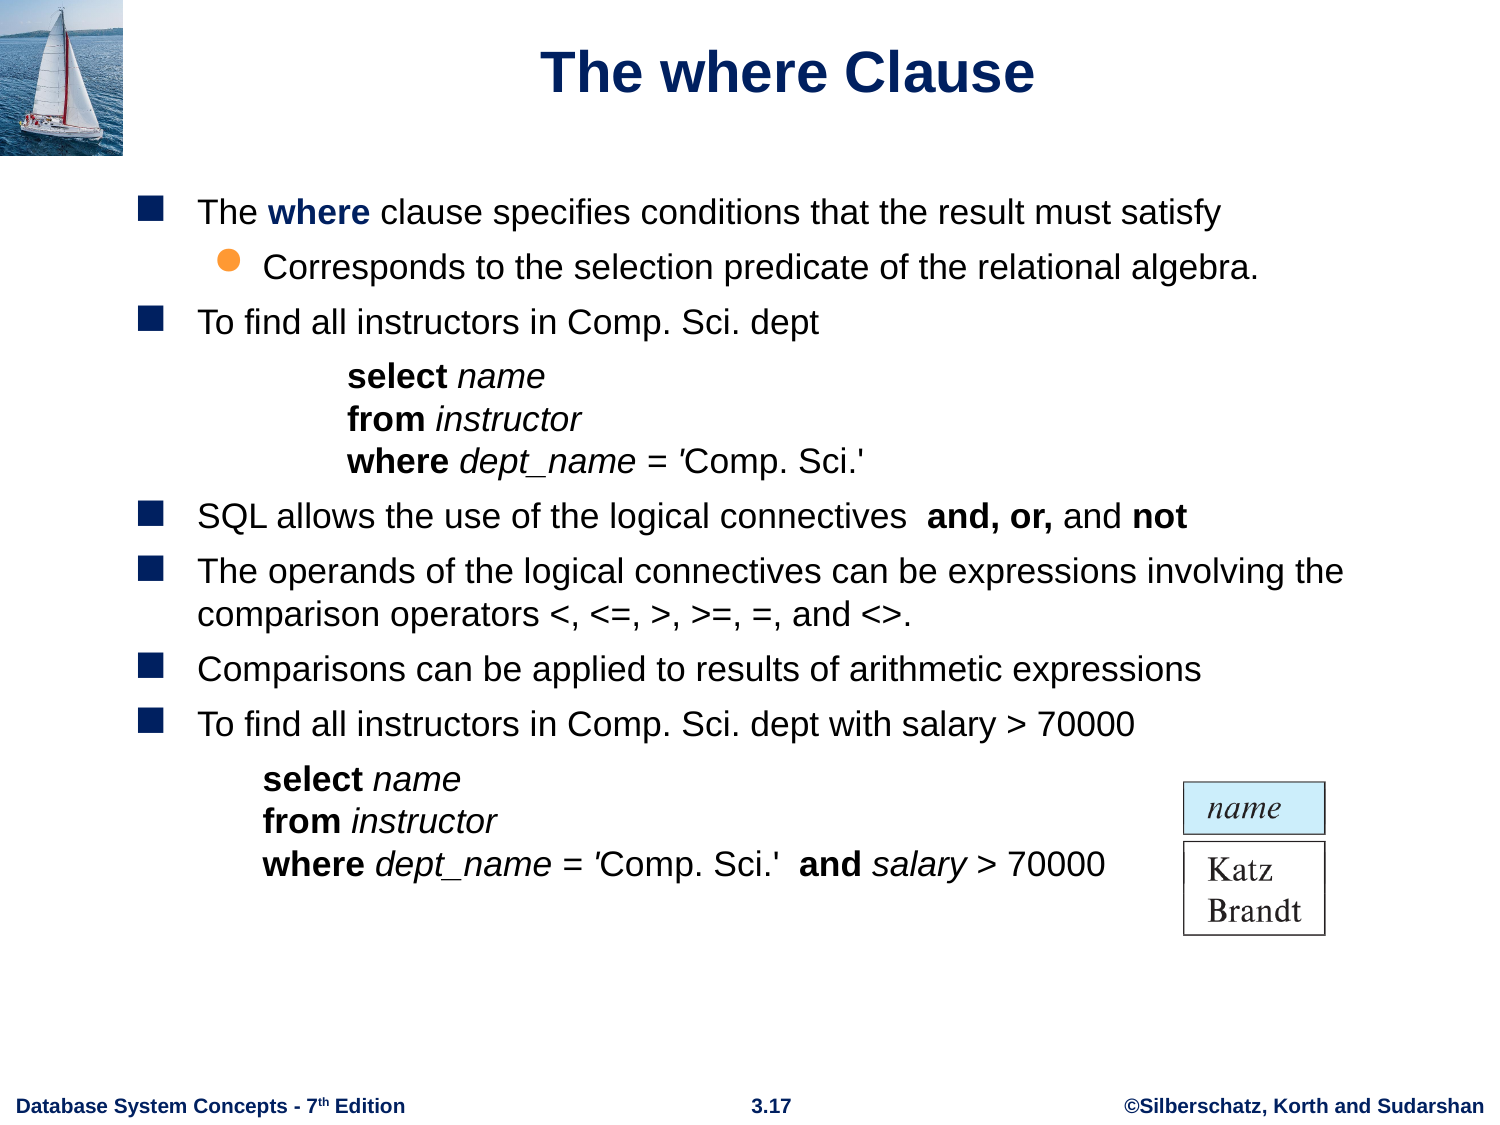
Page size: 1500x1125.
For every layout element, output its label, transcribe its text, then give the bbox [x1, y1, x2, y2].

picture [1165, 767, 1346, 959]
picture [0, 0, 123, 156]
list The where clause specifies conditions that the result must satisfy Corresponds to the selection predicate of the relational algebra. To find all instructors in Comp. Sci. dept select name from instructor where dept_name = 'Comp. Sci.' SQL allows the use of the logical connectives and, or, and not The operands of the logical connectives can be expressions involving the comparison operators <, <=, >, >=, =, and <>. Comparisons can be applied to results of arithmetic expressions To find all instructors in Comp. Sci. dept with salary > 70000 select name from instructor where dept_name = 'Comp. Sci.' and salary > 70000 [126, 181, 1388, 982]
title The where Clause [125, 18, 1452, 120]
